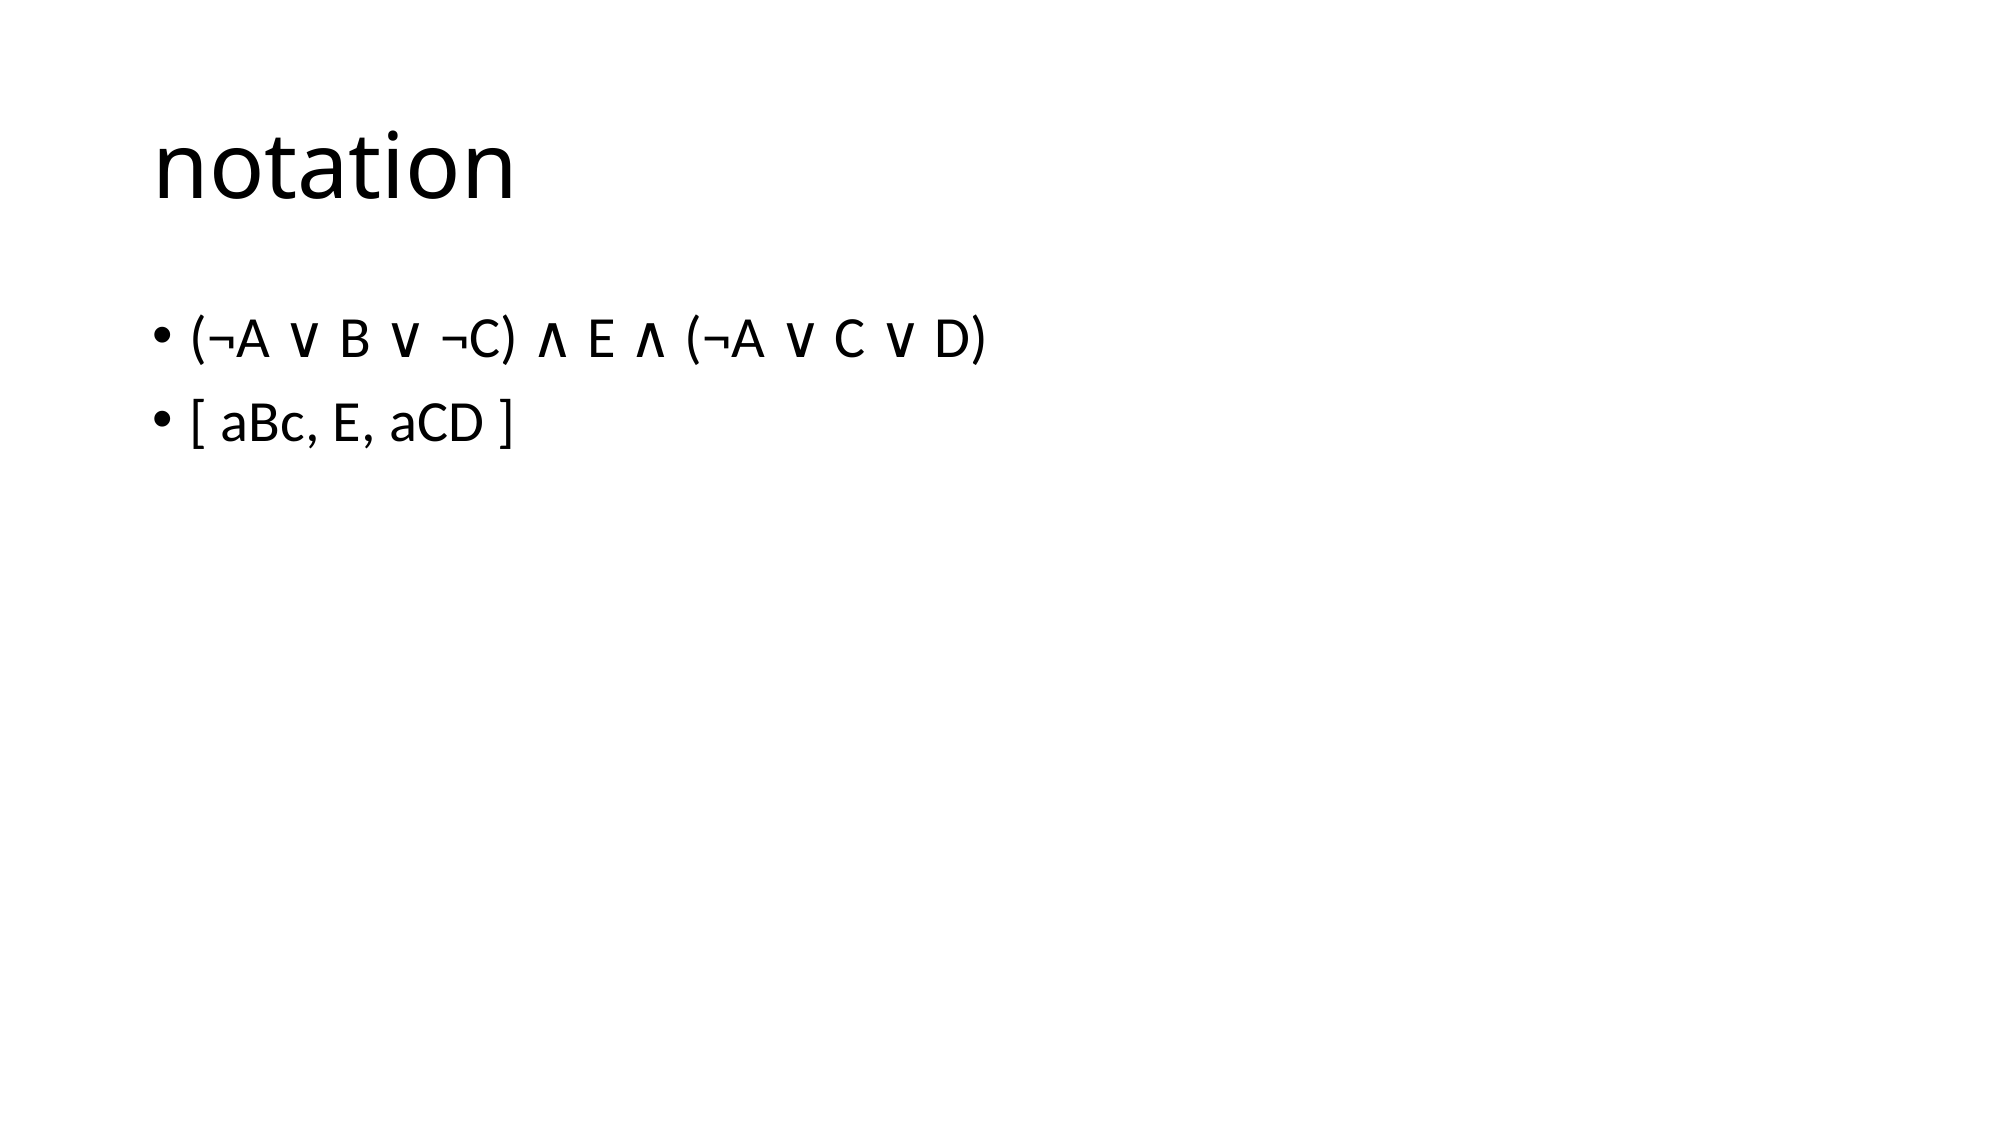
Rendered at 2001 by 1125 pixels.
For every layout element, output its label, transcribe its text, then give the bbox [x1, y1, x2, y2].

list (¬A ∨ B ∨ ¬C) ∧ E ∧ (¬A ∨ C ∨ D) [ aBc, E, aCD ] [137, 299, 1863, 1014]
title notation [137, 59, 1863, 278]
